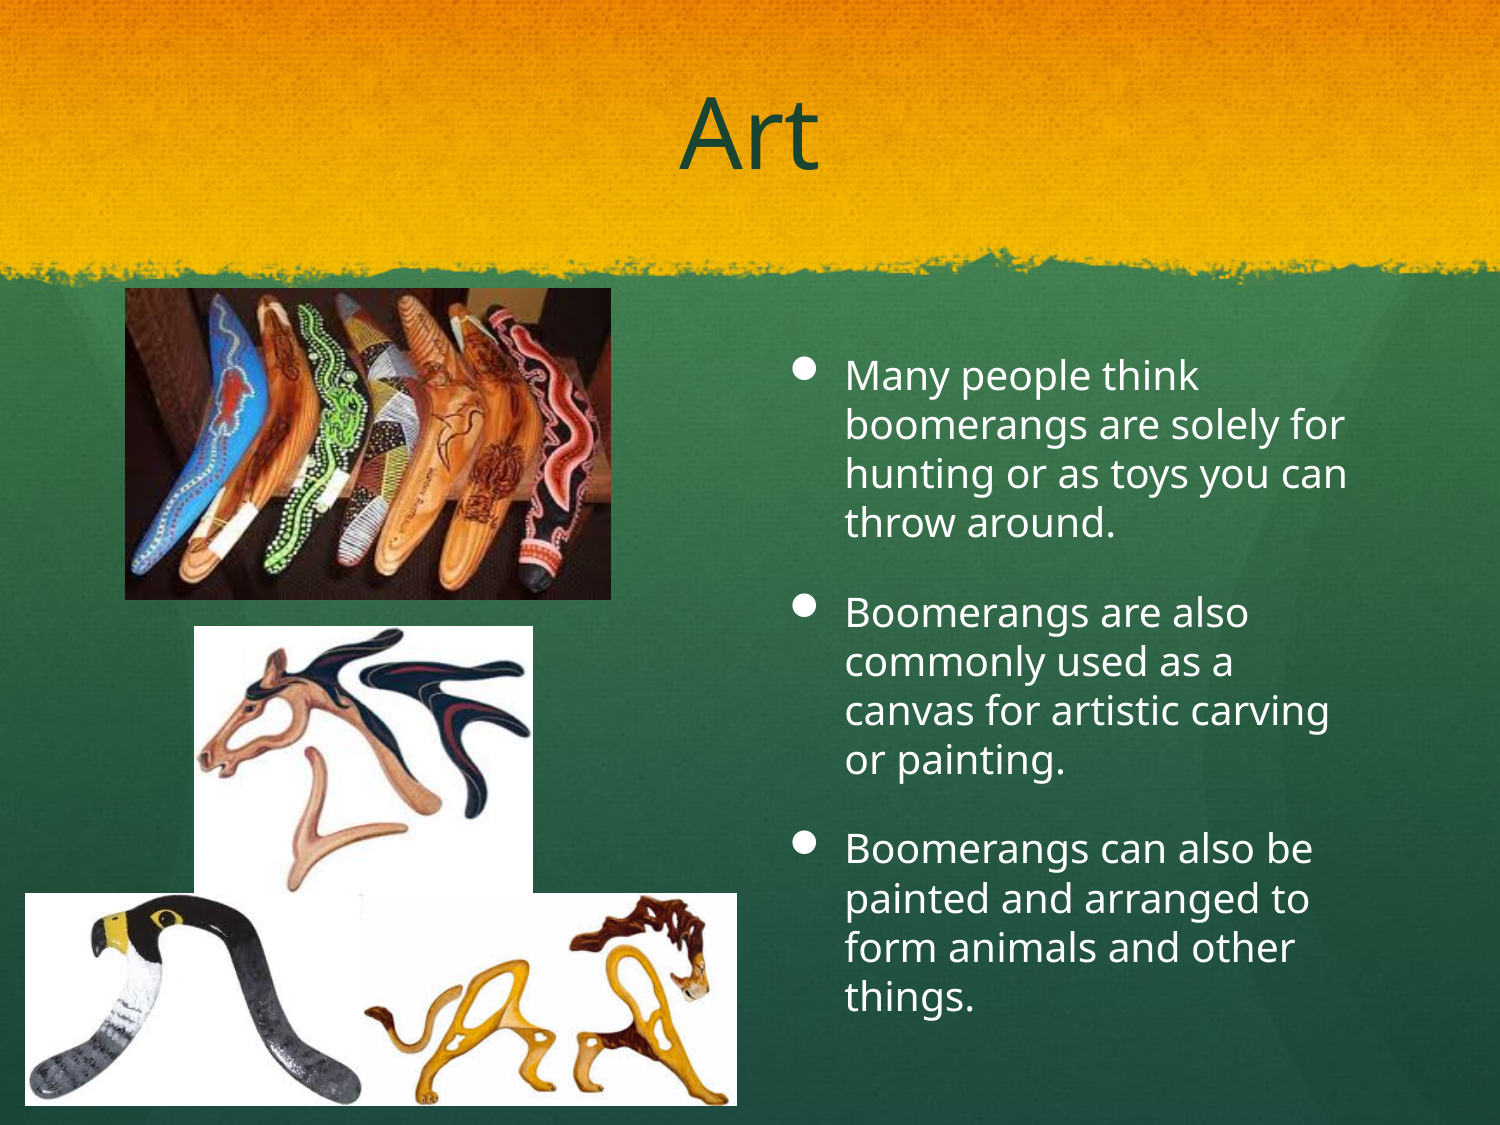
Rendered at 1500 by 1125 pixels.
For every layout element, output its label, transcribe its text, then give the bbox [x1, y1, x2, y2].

list Many people think boomerangs are solely for hunting or as toys you can throw around. Boomerangs are also commonly used as a canvas for artistic carving or painting. Boomerangs can also be painted and arranged to form animals and other things. [774, 341, 1375, 1029]
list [124, 166, 611, 722]
picture [0, 0, 1500, 1125]
title Art [125, 13, 1375, 246]
